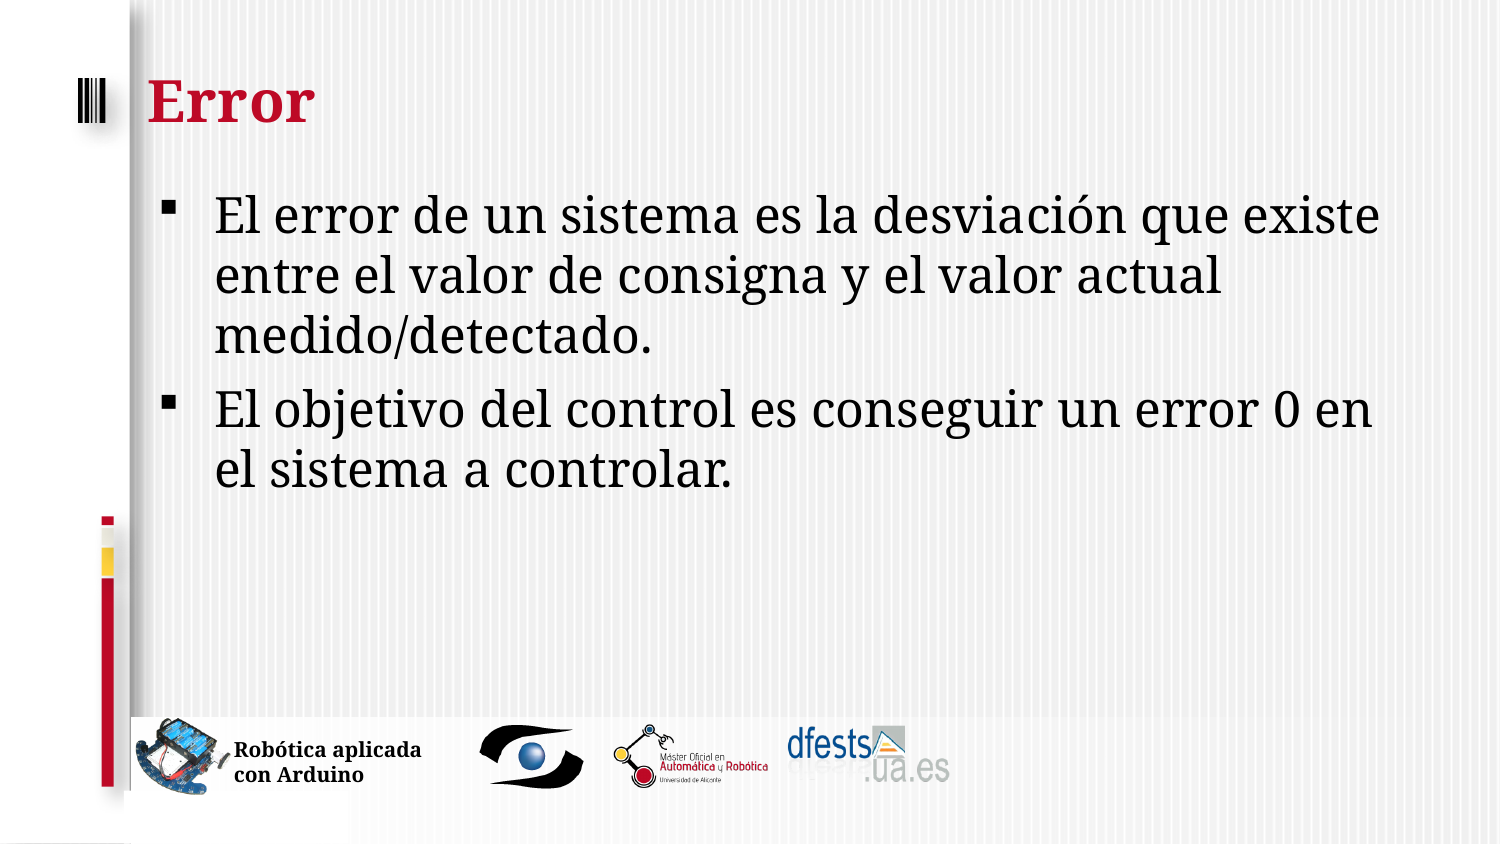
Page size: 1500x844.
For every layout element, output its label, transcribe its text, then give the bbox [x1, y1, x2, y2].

picture [785, 724, 951, 784]
picture [135, 717, 231, 795]
title Error [132, 56, 1081, 151]
picture [469, 713, 774, 802]
list El error de un sistema es la desviación que existe entre el valor de consigna y el valor actual medido/detectado. El objetivo del control es conseguir un error 0 en el sistema a controlar. [131, 175, 1436, 552]
